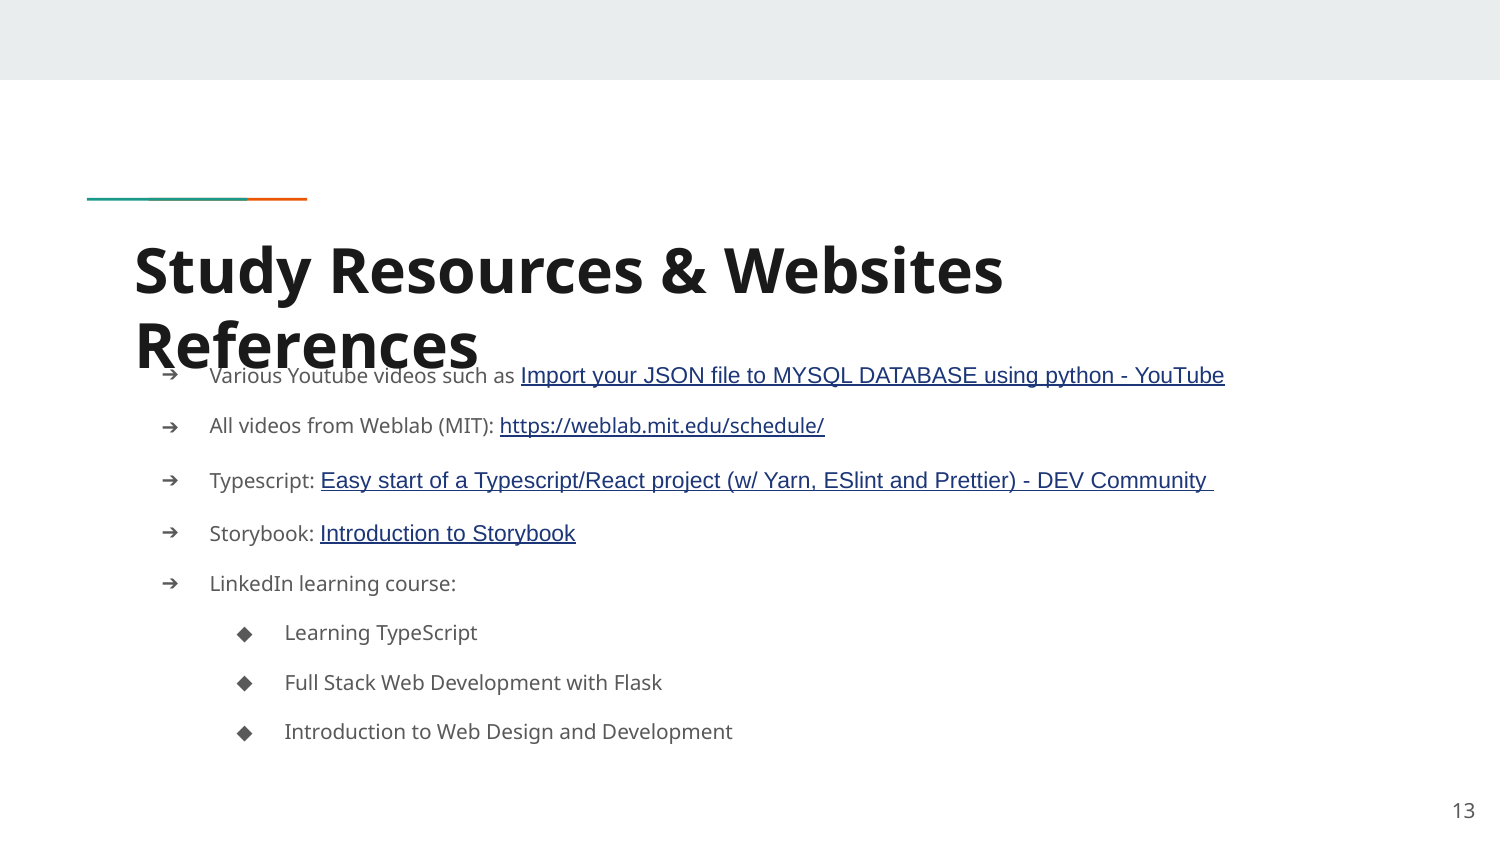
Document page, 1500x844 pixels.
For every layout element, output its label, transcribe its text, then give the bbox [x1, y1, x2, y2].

title Study Resources & Websites References [119, 216, 1381, 305]
list Various Youtube videos such as Import your JSON file to MYSQL DATABASE using python - YouTube All videos from Weblab (MIT): https://weblab.mit.edu/schedule/ Typescript: Easy start of a Typescript/React project (w/ Yarn, ESlint and Prettier) - DEV Community 👩‍💻👨‍💻 Storybook: Introduction to Storybook LinkedIn learning course: Learning TypeScript Full Stack Web Development with Flask Introduction to Web Design and Development [119, 341, 1381, 811]
slide_number ‹#› [1400, 779, 1491, 844]
